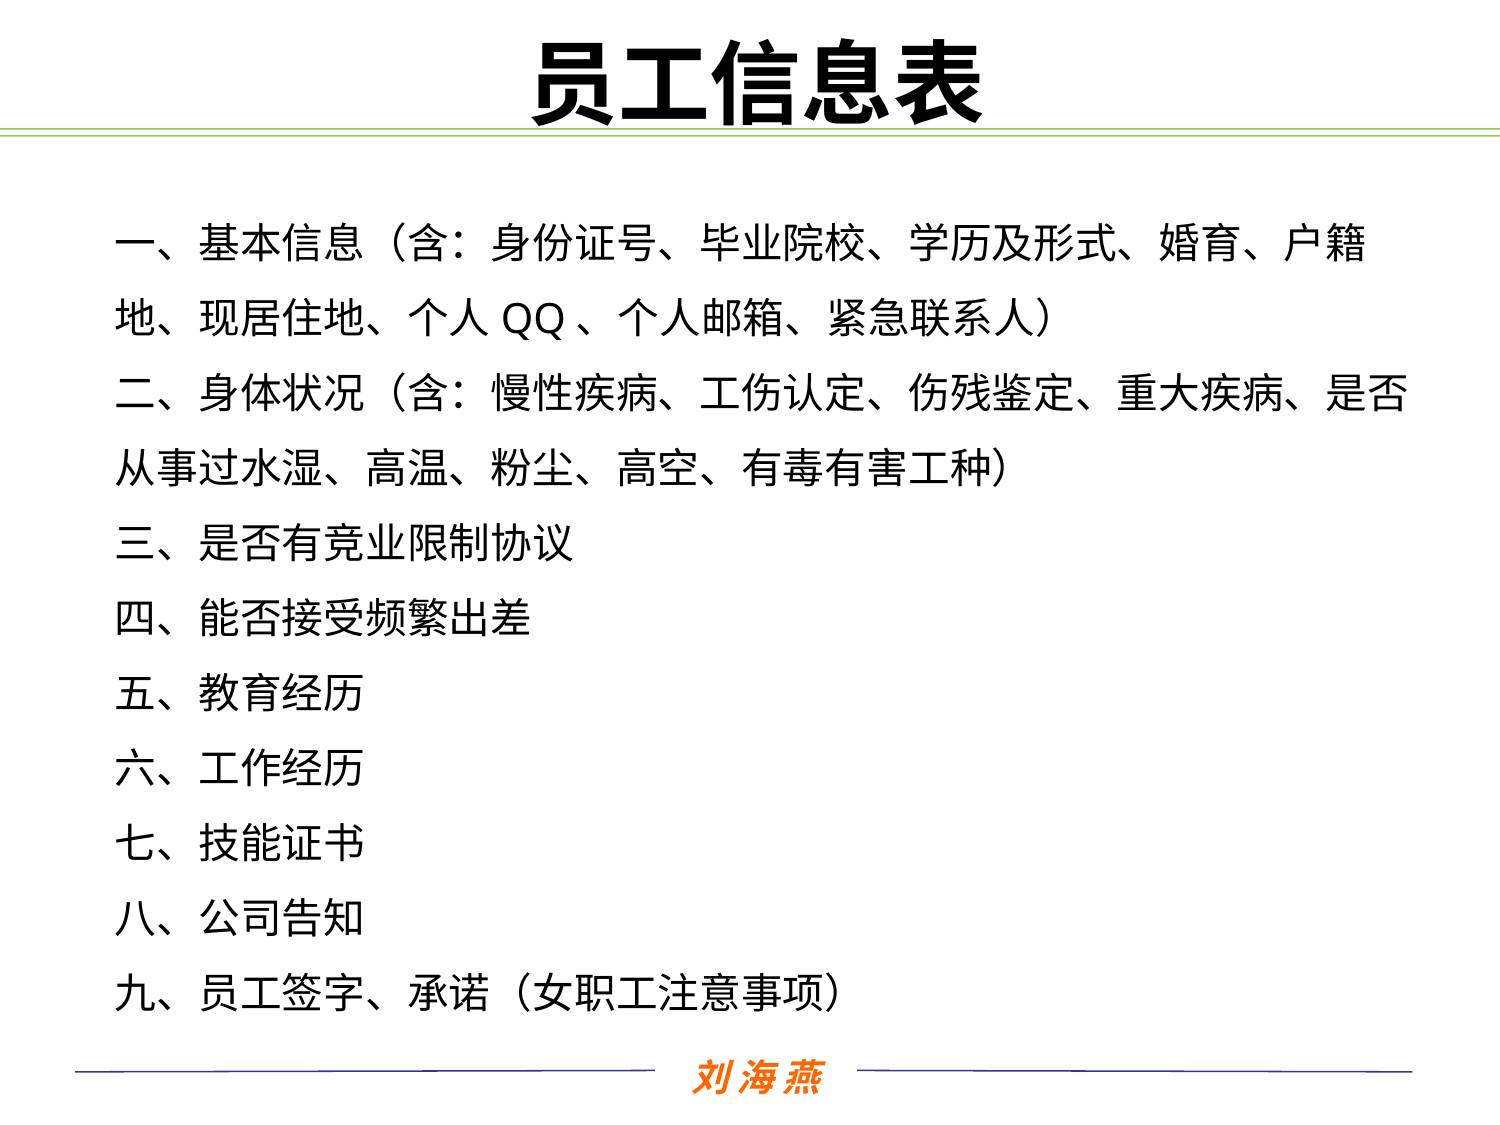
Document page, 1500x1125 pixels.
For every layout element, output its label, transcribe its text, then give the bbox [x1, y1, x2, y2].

title 员工信息表 [64, 0, 1448, 162]
text_box 一、基本信息（含：身份证号、毕业院校、学历及形式、婚育、户籍地、现居住地、个人QQ、个人邮箱、紧急联系人） 二、身体状况（含：慢性疾病、工伤认定、伤残鉴定、重大疾病、是否从事过水湿、高温、粉尘、高空、有毒有害工种） 三、是否有竞业限制协议 四、能否接受频繁出差 五、教育经历 六、工作经历 七、技能证书 八、公司告知 九、员工签字、承诺（女职工注意事项） [100, 184, 1447, 1125]
